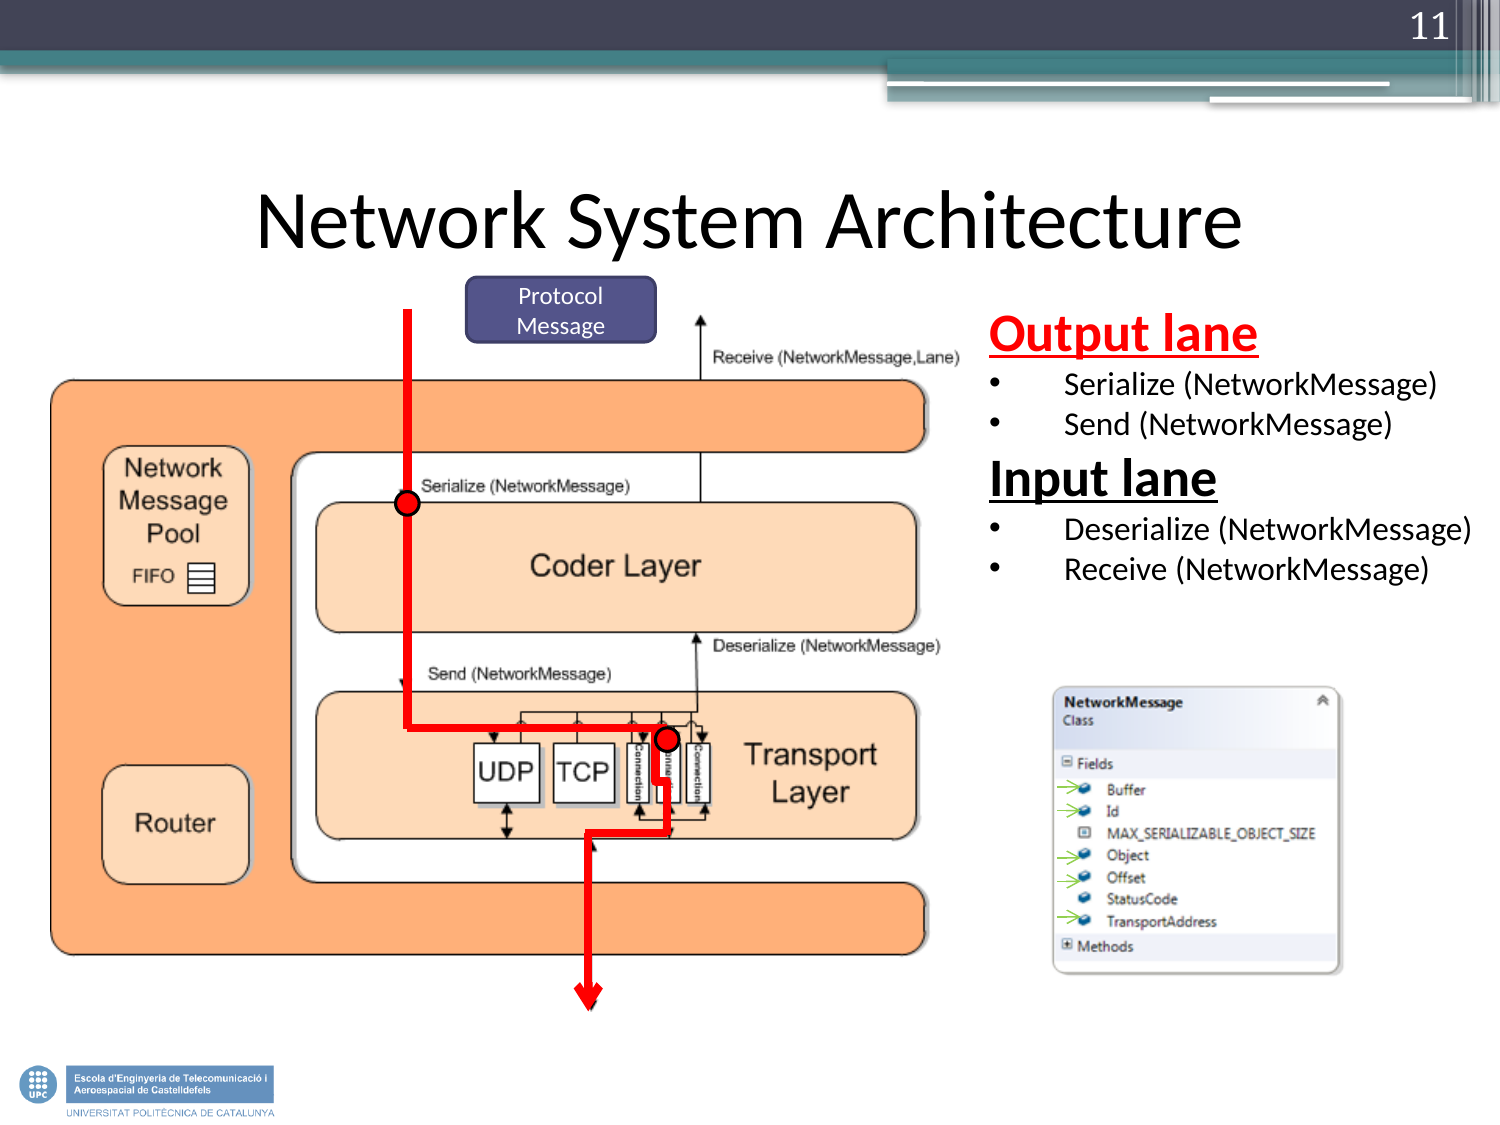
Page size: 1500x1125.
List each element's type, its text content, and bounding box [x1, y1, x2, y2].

picture [0, 1052, 290, 1119]
picture [668, 314, 962, 1012]
title Network System Architecture [75, 127, 1425, 303]
text_box Protocol Message [464, 275, 657, 305]
slide_number 11 [1341, 0, 1466, 61]
picture [1045, 680, 1353, 983]
text_box Output lane Serialize (NetworkMessage) Send (NetworkMessage) Input lane Deserialize (NetworkMessage) Receive (NetworkMessage) [974, 289, 1495, 595]
picture [49, 314, 407, 1012]
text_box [407, 308, 668, 1012]
